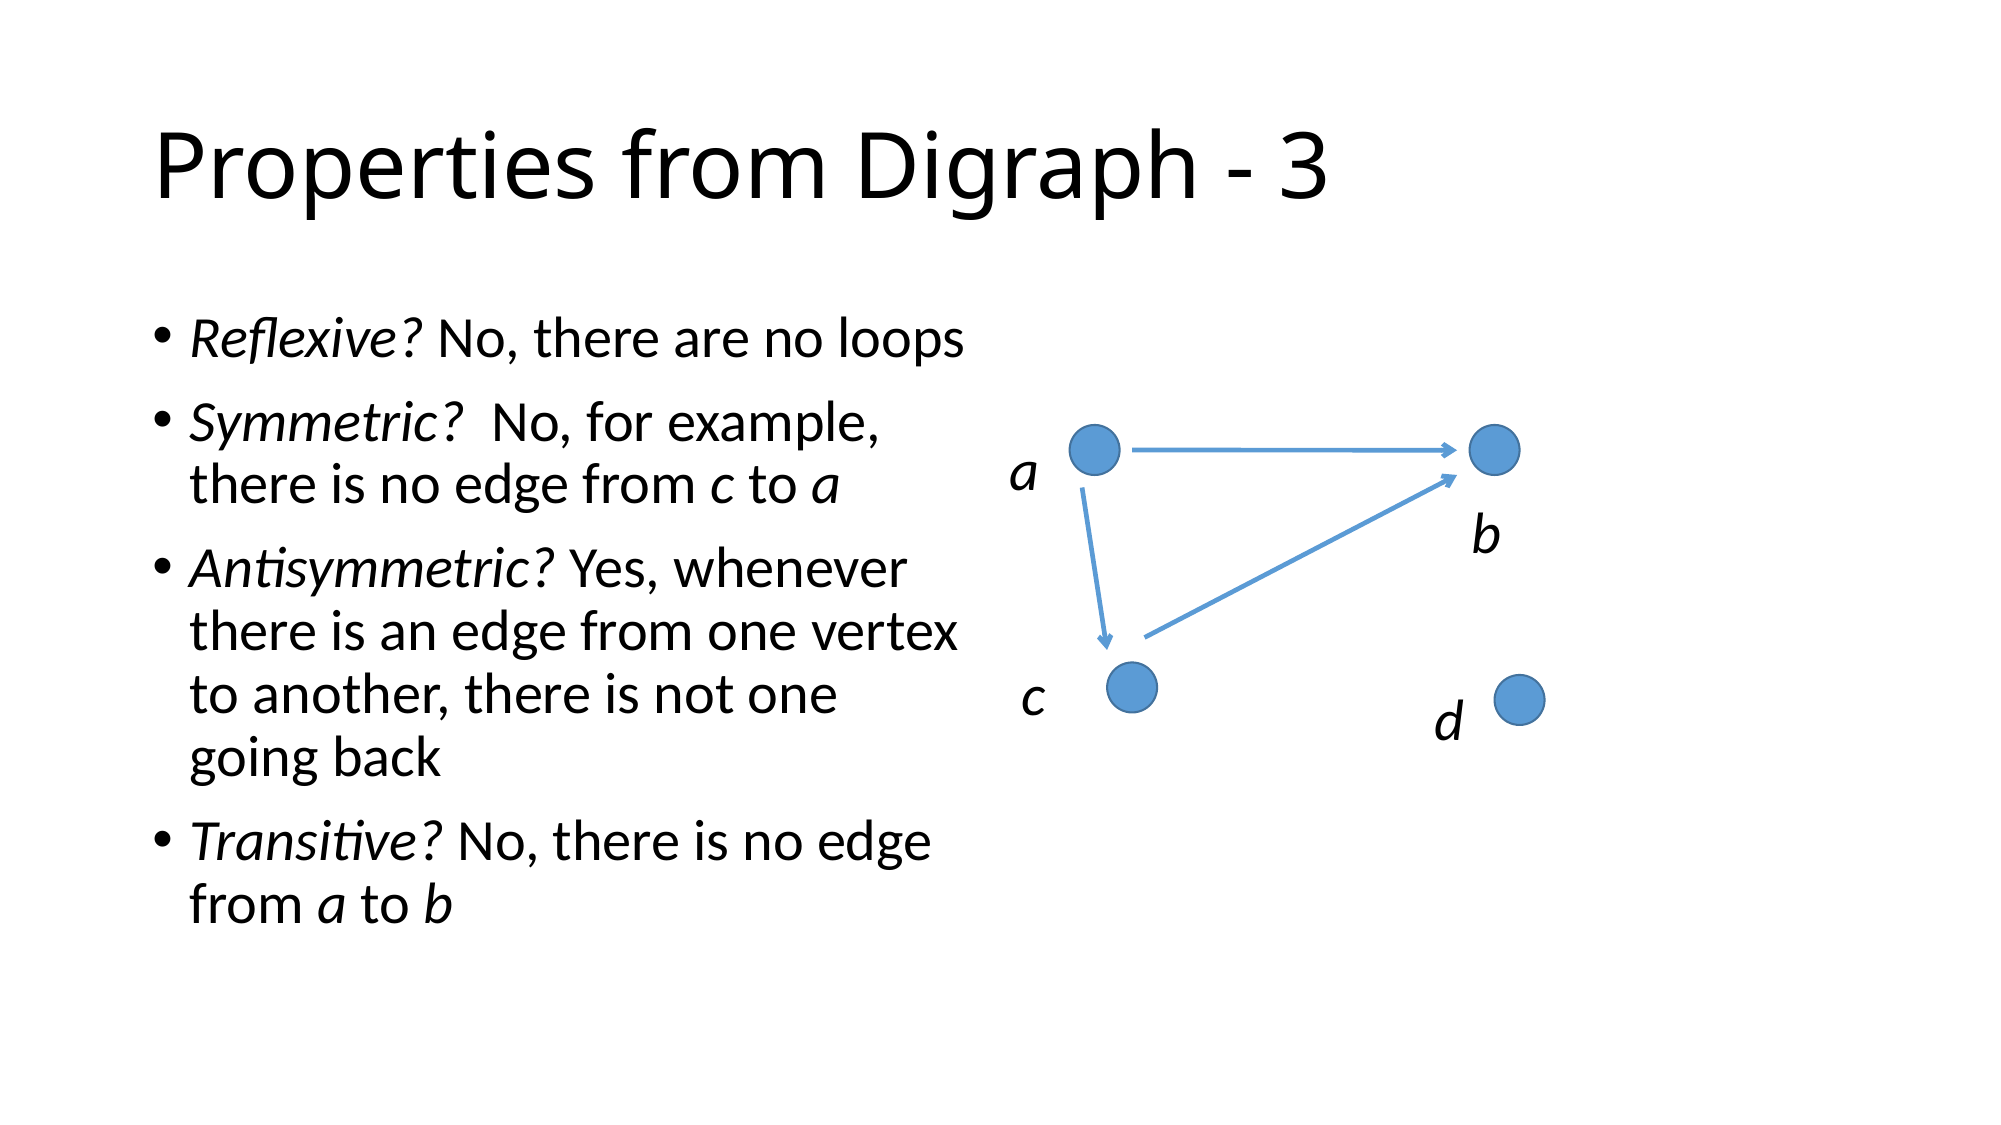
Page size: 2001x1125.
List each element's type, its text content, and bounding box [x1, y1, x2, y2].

text_box [1468, 423, 1521, 477]
title Properties from Digraph - 3 [137, 59, 1863, 278]
text_box a [994, 425, 1057, 510]
text_box [1106, 661, 1159, 714]
text_box b [1458, 487, 1520, 573]
text_box [1068, 423, 1121, 477]
list Reflexive? No, there are no loops Symmetric? No, for example, there is no edge from c to a Antisymmetric? Yes, whenever there is an edge from one vertex to another, there is not one going back Transitive? No, there is no edge from a to b [137, 299, 988, 1014]
text_box [1493, 673, 1546, 726]
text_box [1013, 556, 1144, 582]
text_box c [1007, 650, 1070, 735]
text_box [1144, 474, 1458, 638]
text_box d [1419, 675, 1482, 760]
